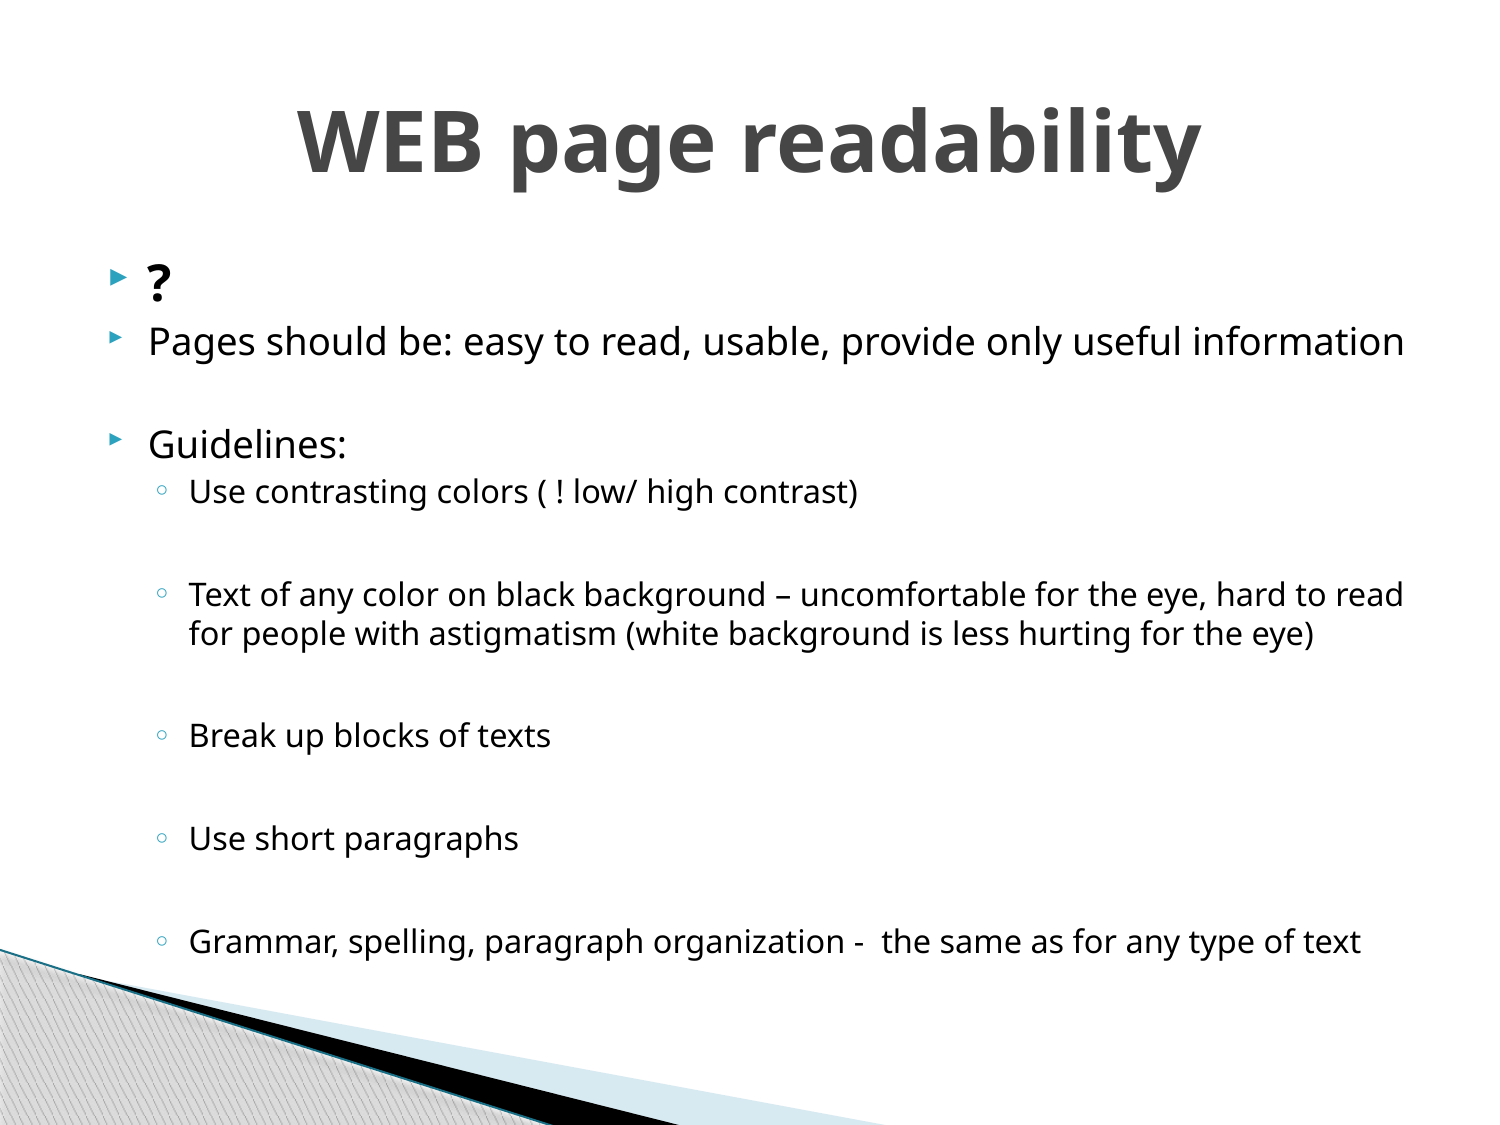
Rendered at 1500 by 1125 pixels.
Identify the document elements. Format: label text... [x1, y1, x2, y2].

title WEB page readability [75, 45, 1425, 233]
list ? Pages should be: easy to read, usable, provide only useful information Guidelines: Use contrasting colors ( ! low/ high contrast) Text of any color on black background – uncomfortable for the eye, hard to read for people with astigmatism (white background is less hurting for the eye) Break up blocks of texts Use short paragraphs Grammar, spelling, paragraph organization - the same as for any type of text [75, 243, 1425, 986]
